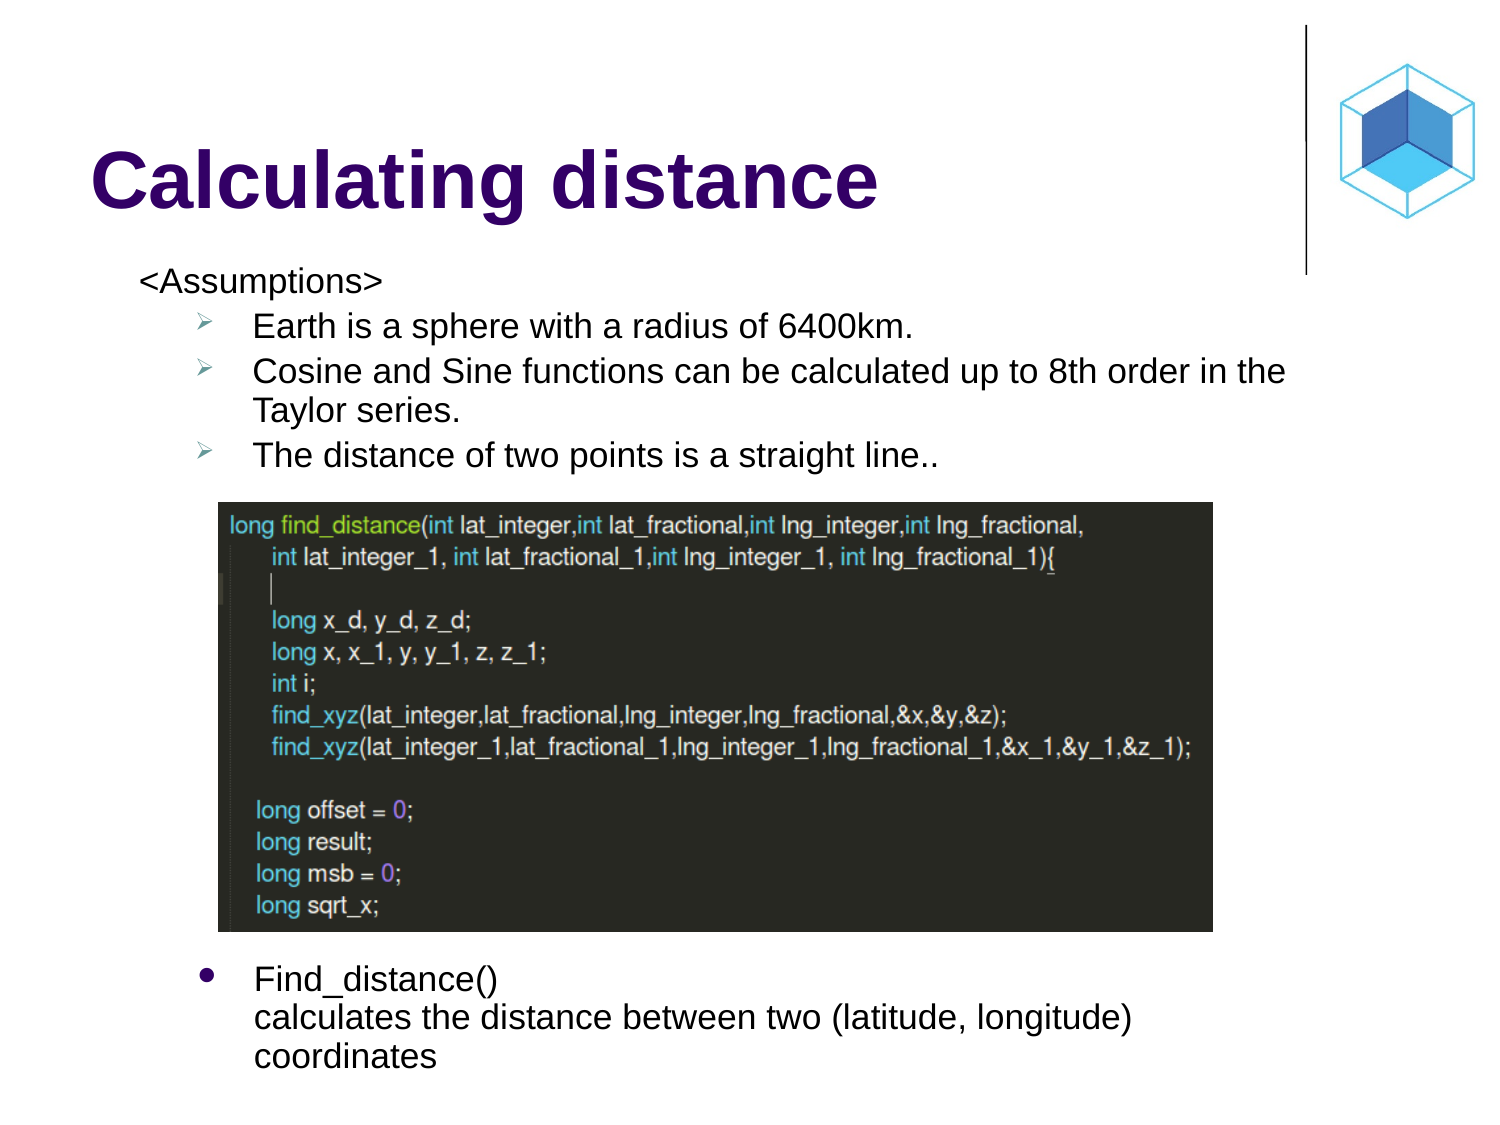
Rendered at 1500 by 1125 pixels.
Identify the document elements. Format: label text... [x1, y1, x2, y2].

text_box <Assumptions> Earth is a sphere with a radius of 6400km. Cosine and Sine functions can be calculated up to 8th order in the Taylor series. The distance of two points is a straight line.. [123, 255, 1374, 480]
text_box Find_distance() calculates the distance between two (latitude, longitude) coordinates [182, 953, 1247, 1092]
picture [1319, 53, 1495, 229]
title Calculating distance [75, 20, 1313, 233]
picture [218, 502, 1213, 932]
